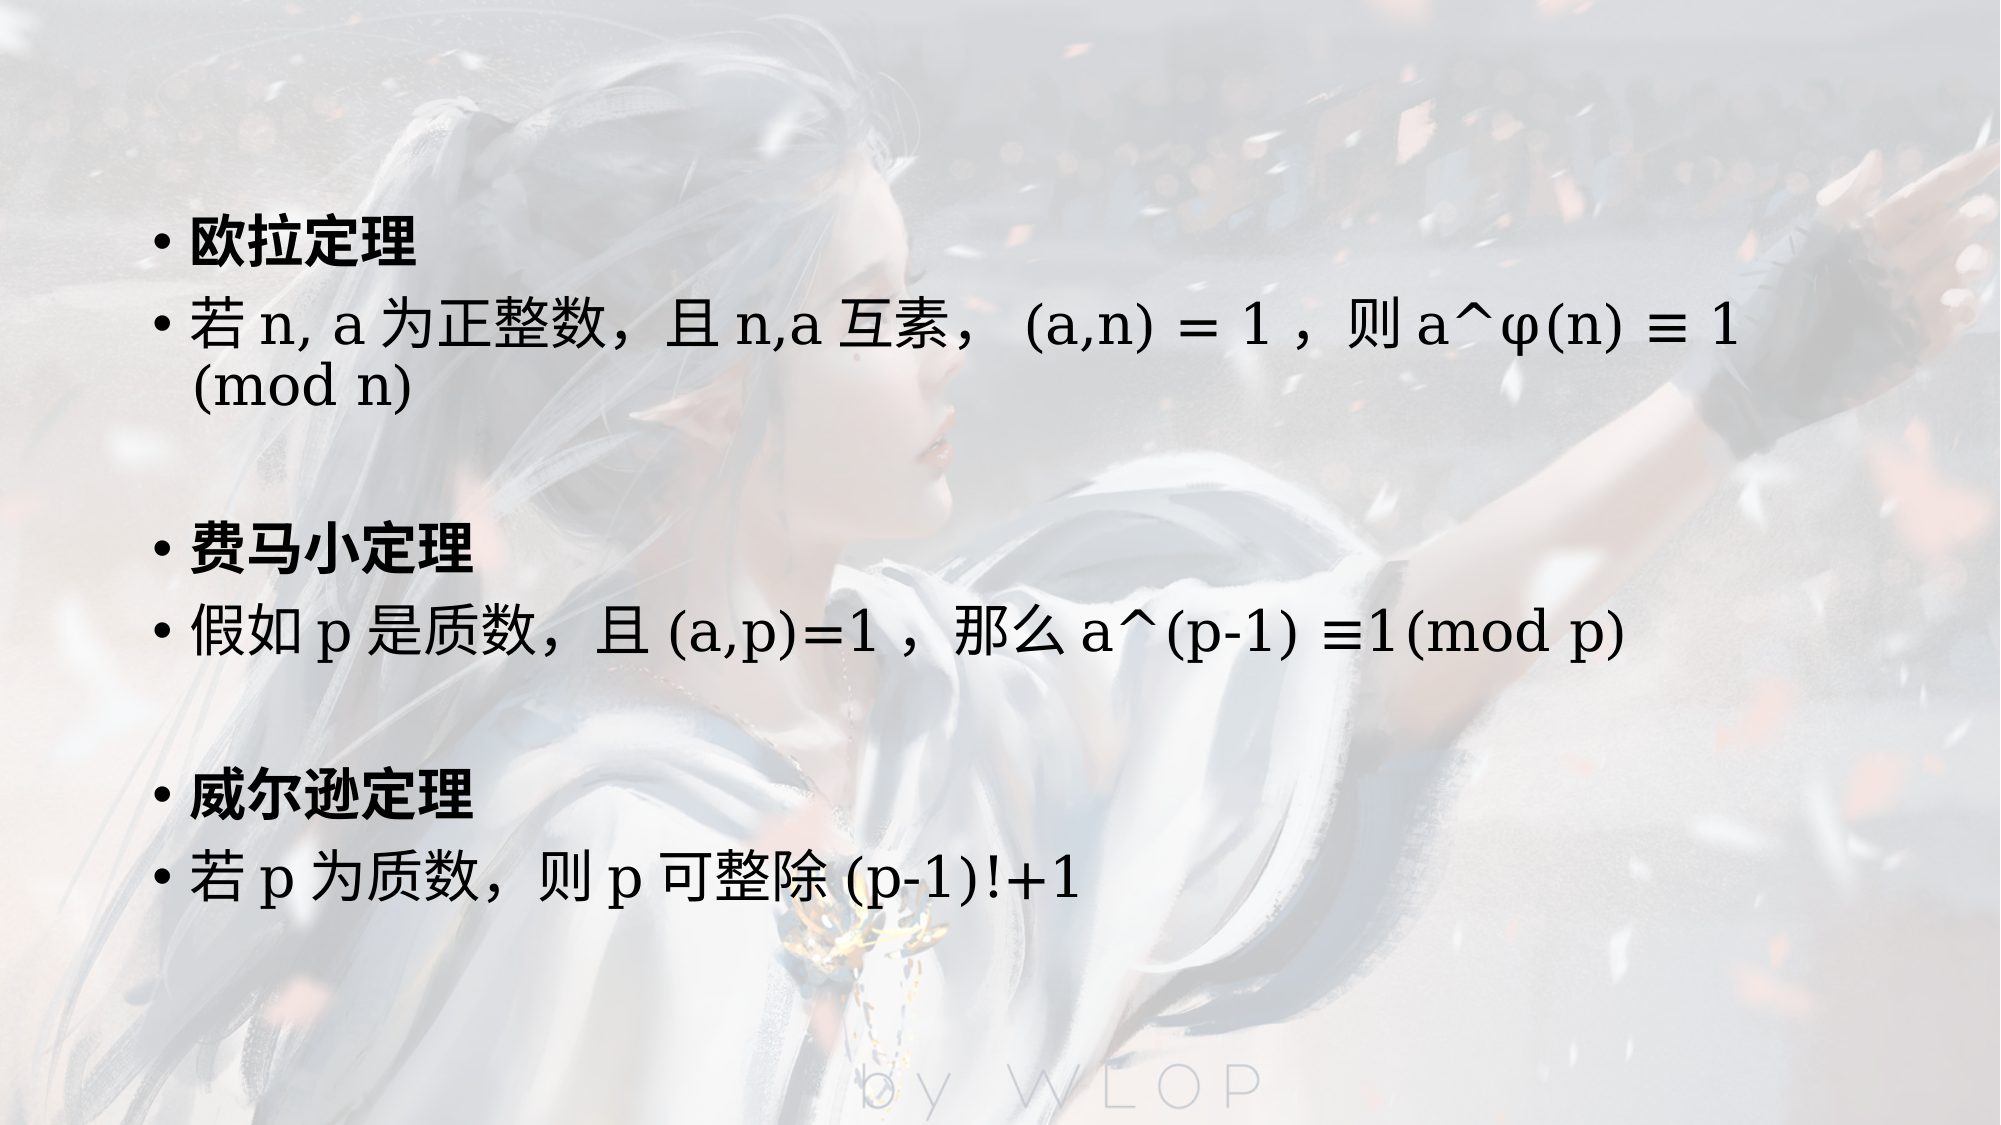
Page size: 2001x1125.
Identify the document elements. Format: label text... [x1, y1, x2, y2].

list 欧拉定理 若n, a为正整数，且n,a互素，(a,n) = 1，则a^φ(n) ≡ 1 (mod n) 费马小定理 假如p是质数，且(a,p)=1，那么a^(p-1) ≡1(mod p) 威尔逊定理 若p为质数，则p可整除(p-1)!+1 [137, 205, 1863, 920]
